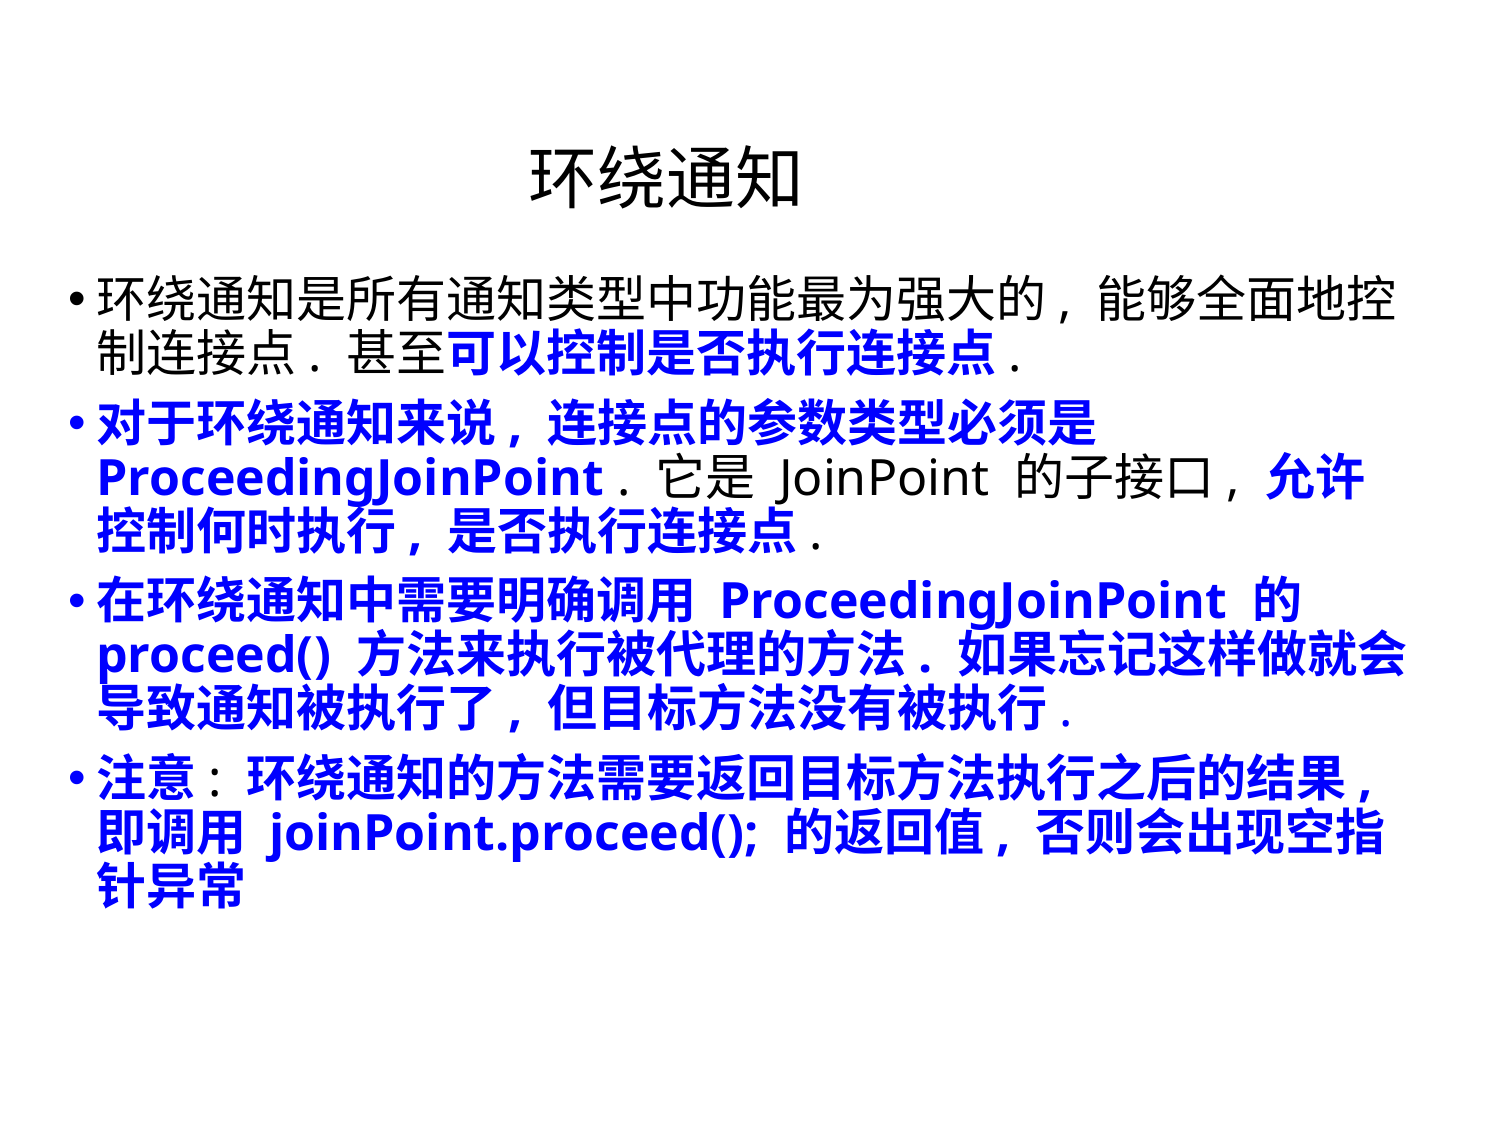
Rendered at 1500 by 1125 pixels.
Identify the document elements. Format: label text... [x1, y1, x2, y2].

title 环绕通知 [513, 116, 1081, 247]
list 环绕通知是所有通知类型中功能最为强大的, 能够全面地控制连接点. 甚至可以控制是否执行连接点. 对于环绕通知来说, 连接点的参数类型必须是 ProceedingJoinPoint . 它是 JoinPoint 的子接口, 允许控制何时执行, 是否执行连接点. 在环绕通知中需要明确调用 ProceedingJoinPoint 的 proceed() 方法来执行被代理的方法. 如果忘记这样做就会导致通知被执行了, 但目标方法没有被执行. 注意: 环绕通知的方法需要返回目标方法执行之后的结果, 即调用 joinPoint.proceed(); 的返回值, 否则会出现空指针异常 [53, 267, 1424, 1053]
